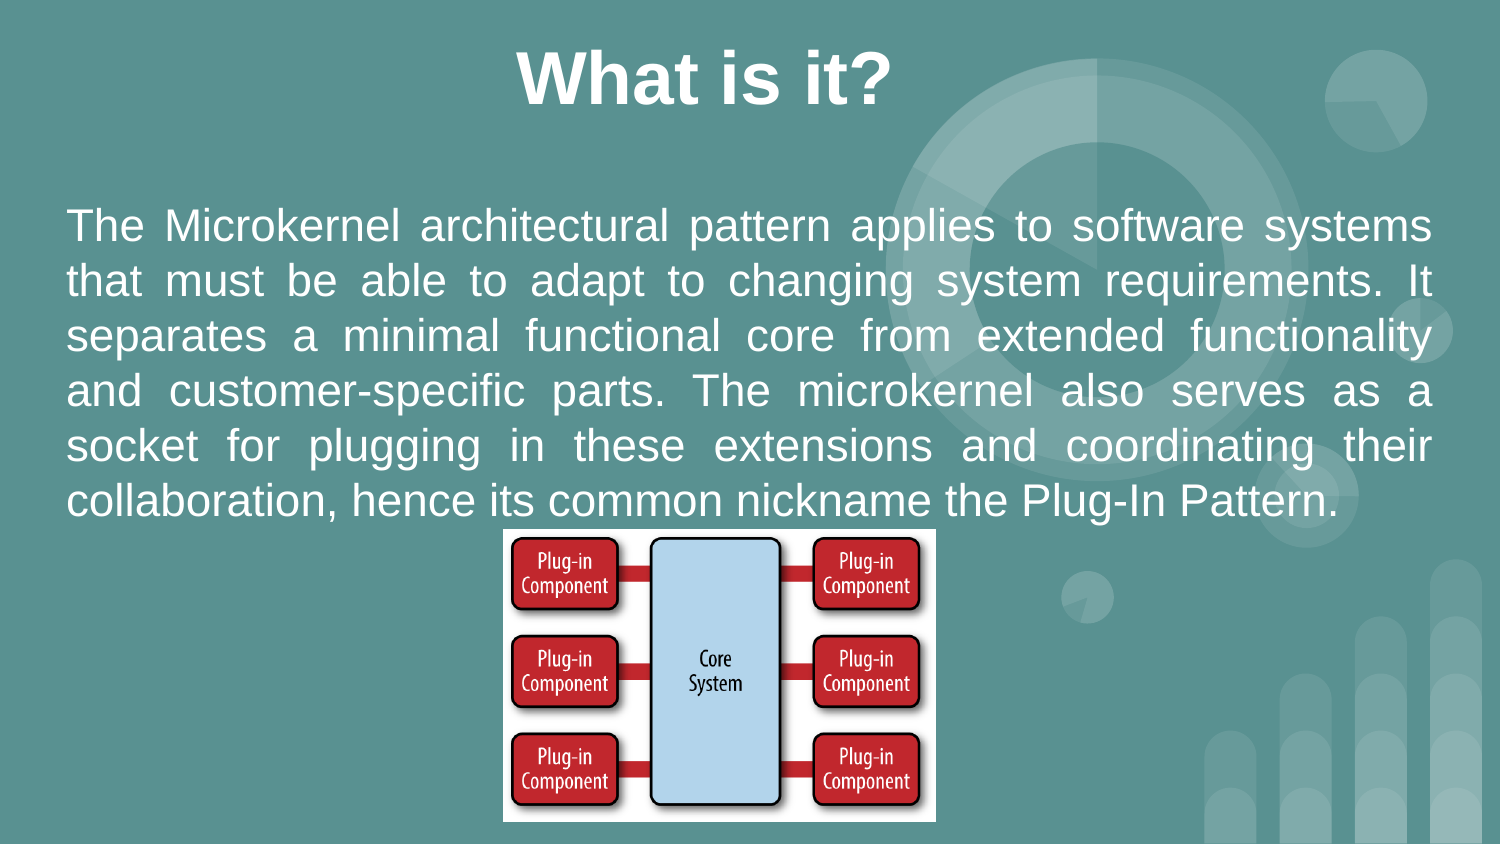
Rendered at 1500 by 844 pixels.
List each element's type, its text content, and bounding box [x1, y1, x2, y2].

picture [502, 529, 936, 822]
title What is it? [51, 0, 1449, 149]
subtitle The Microkernel architectural pattern applies to software systems that must be able to adapt to changing system requirements. It separates a minimal functional core from extended functionality and customer-specific parts. The microkernel also serves as a socket for plugging in these extensions and coordinating their collaboration, hence its common nickname the Plug-In Pattern. [51, 180, 1449, 798]
